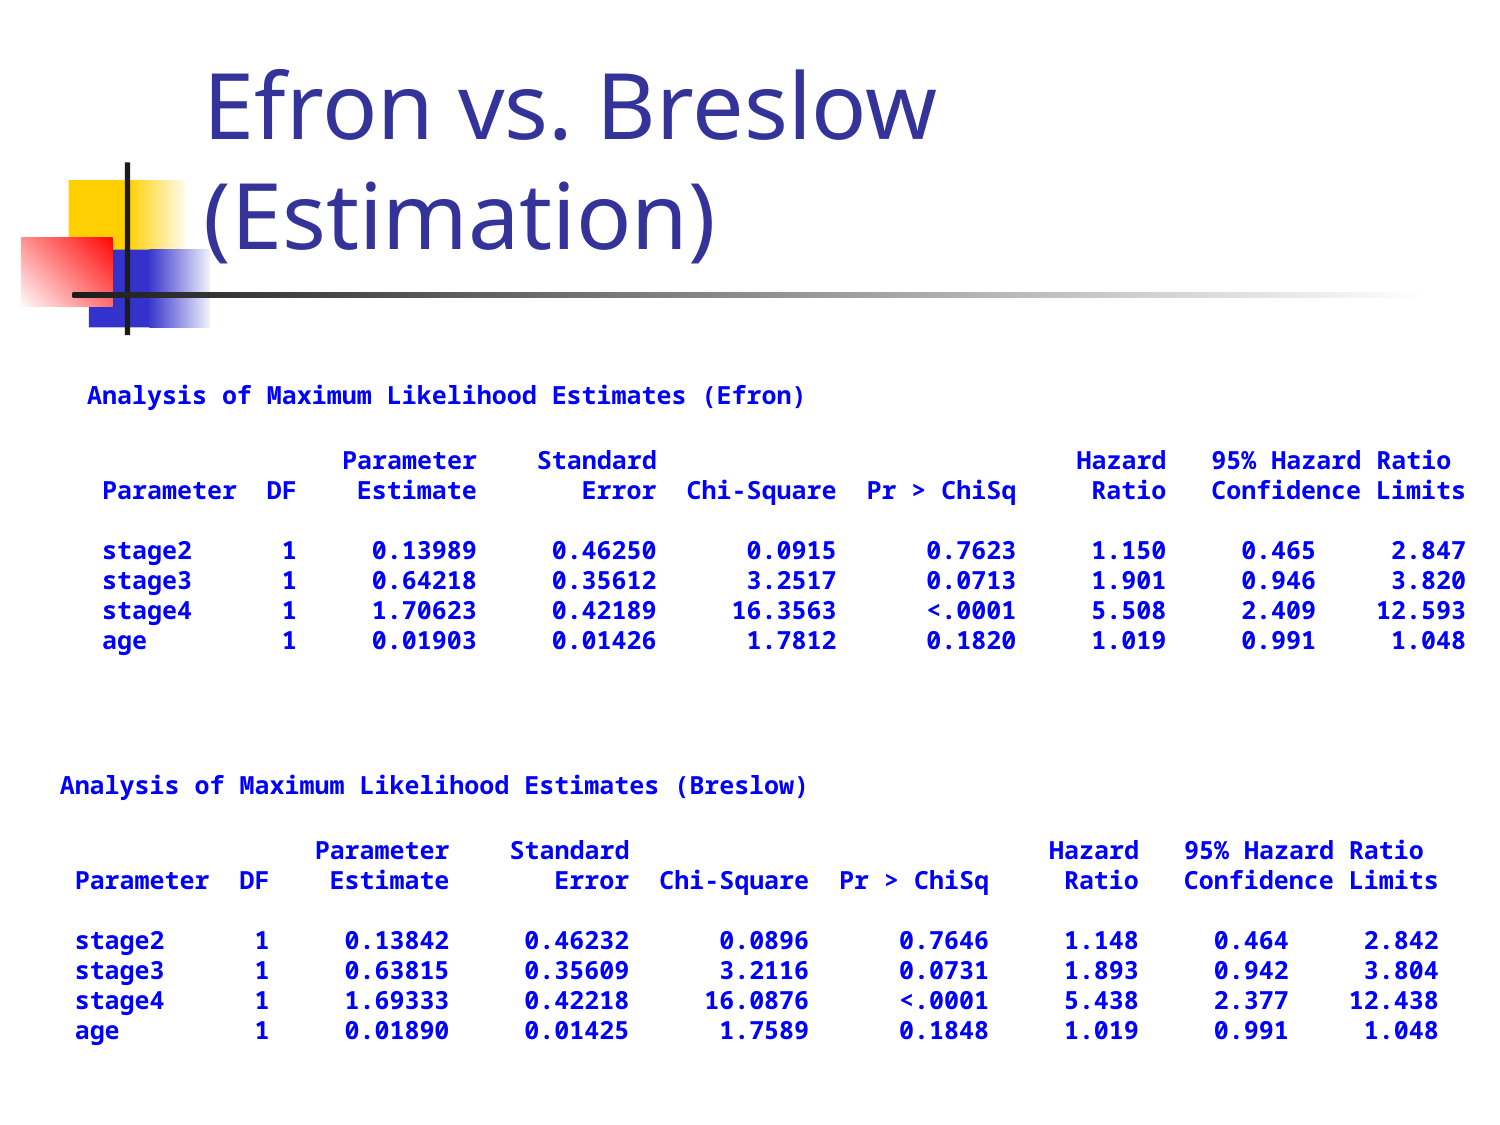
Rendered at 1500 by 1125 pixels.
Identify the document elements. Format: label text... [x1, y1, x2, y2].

title Efron vs. Breslow (Estimation) [188, 34, 1468, 276]
text_box Analysis of Maximum Likelihood Estimates (Efron) Parameter Standard Hazard 95% Hazard Ratio Parameter DF Estimate Error Chi-Square Pr > ChiSq Ratio Confidence Limits stage2 1 0.13989 0.46250 0.0915 0.7623 1.150 0.465 2.847 stage3 1 0.64218 0.35612 3.2517 0.0713 1.901 0.946 3.820 stage4 1 1.70623 0.42189 16.3563 <.0001 5.508 2.409 12.593 age 1 0.01903 0.01426 1.7812 0.1820 1.019 0.991 1.048 [42, 347, 1500, 662]
text_box Analysis of Maximum Likelihood Estimates (Breslow) Parameter Standard Hazard 95% Hazard Ratio Parameter DF Estimate Error Chi-Square Pr > ChiSq Ratio Confidence Limits stage2 1 0.13842 0.46232 0.0896 0.7646 1.148 0.464 2.842 stage3 1 0.63815 0.35609 3.2116 0.0731 1.893 0.942 3.804 stage4 1 1.69333 0.42218 16.0876 <.0001 5.438 2.377 12.438 age 1 0.01890 0.01425 1.7589 0.1848 1.019 0.991 1.048 [15, 737, 1478, 1052]
